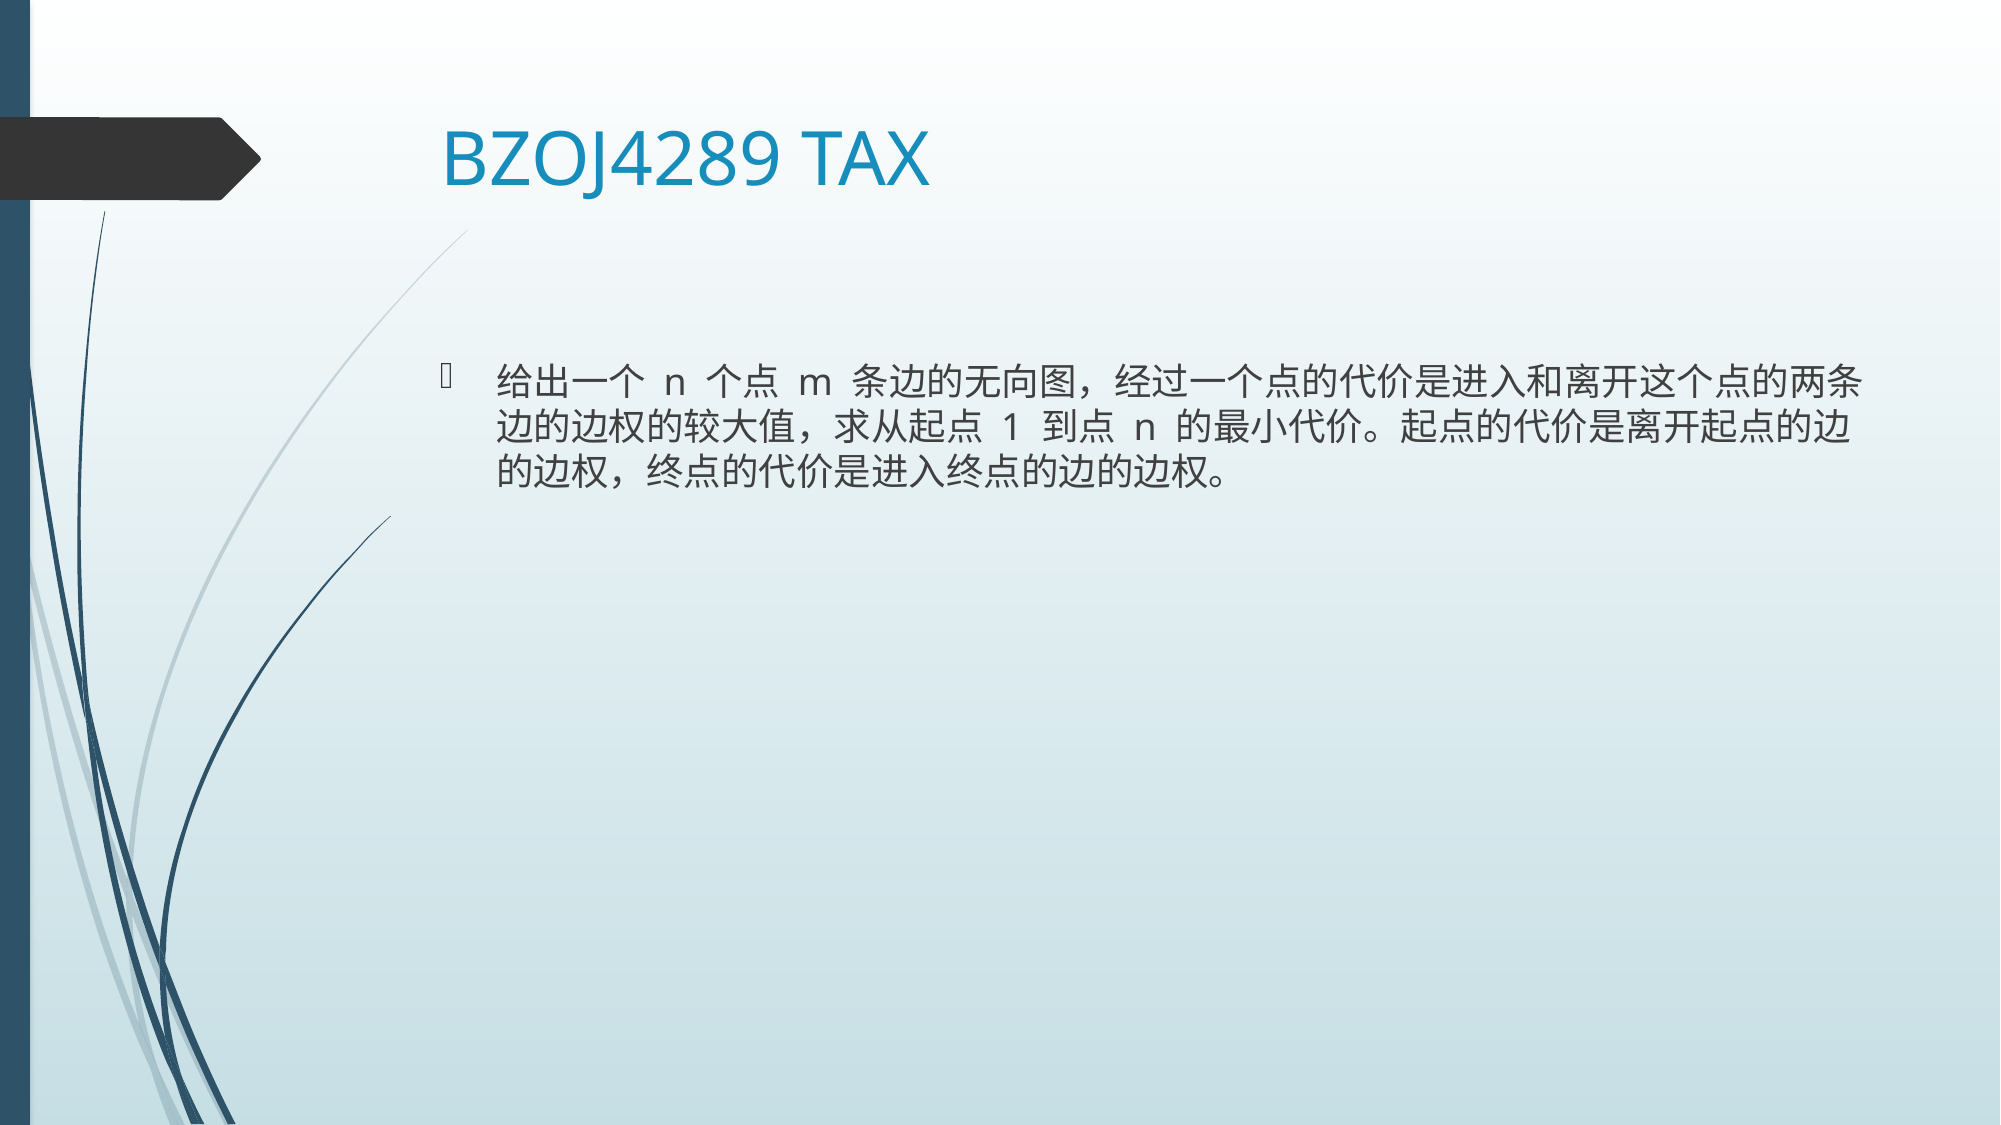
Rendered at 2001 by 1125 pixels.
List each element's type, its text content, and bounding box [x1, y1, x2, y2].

title BZOJ4289 TAX [425, 102, 1888, 313]
